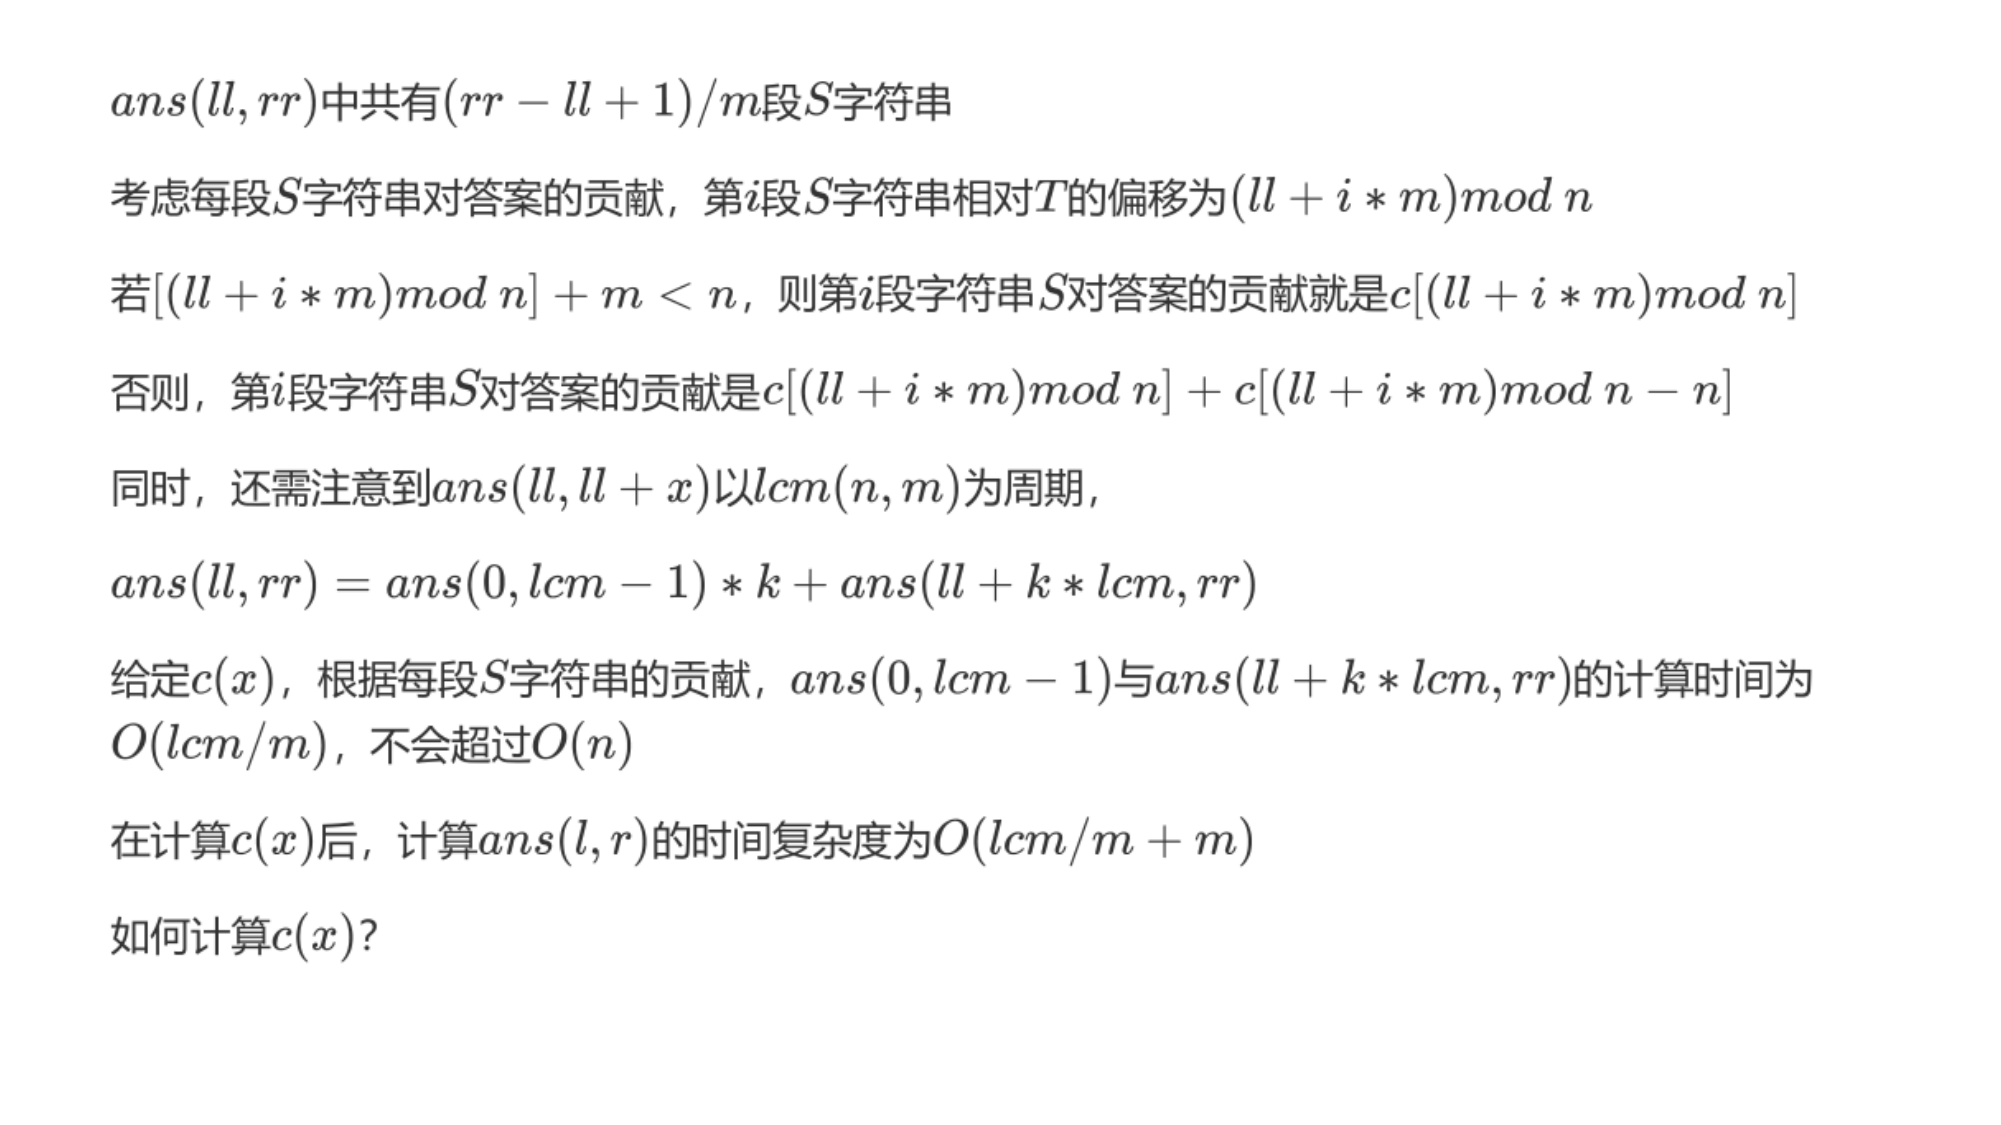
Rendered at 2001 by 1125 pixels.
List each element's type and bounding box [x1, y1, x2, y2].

picture [64, 52, 1903, 1031]
